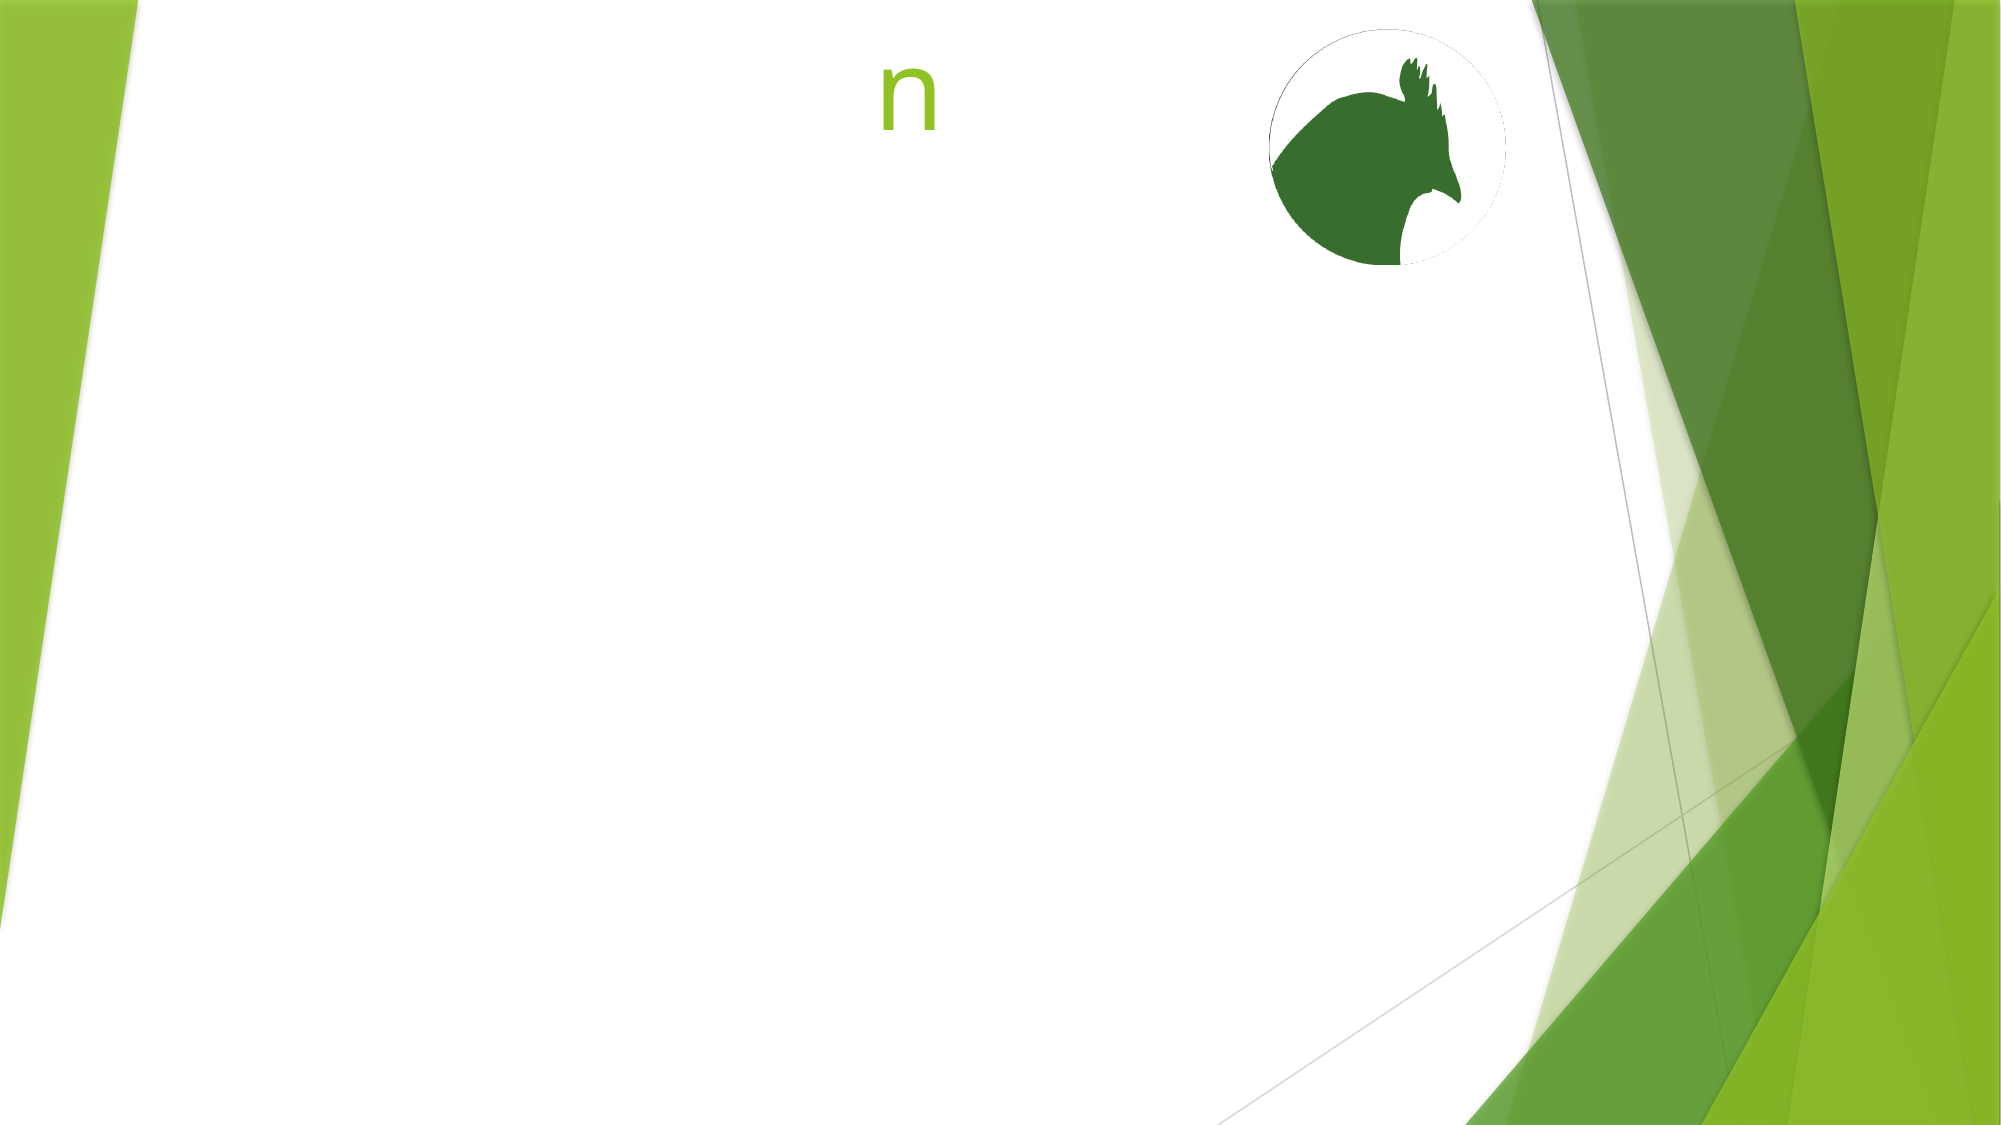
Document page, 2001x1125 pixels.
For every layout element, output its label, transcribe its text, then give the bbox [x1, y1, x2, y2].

picture [1269, 29, 1506, 266]
title Démonstration [148, 0, 959, 161]
